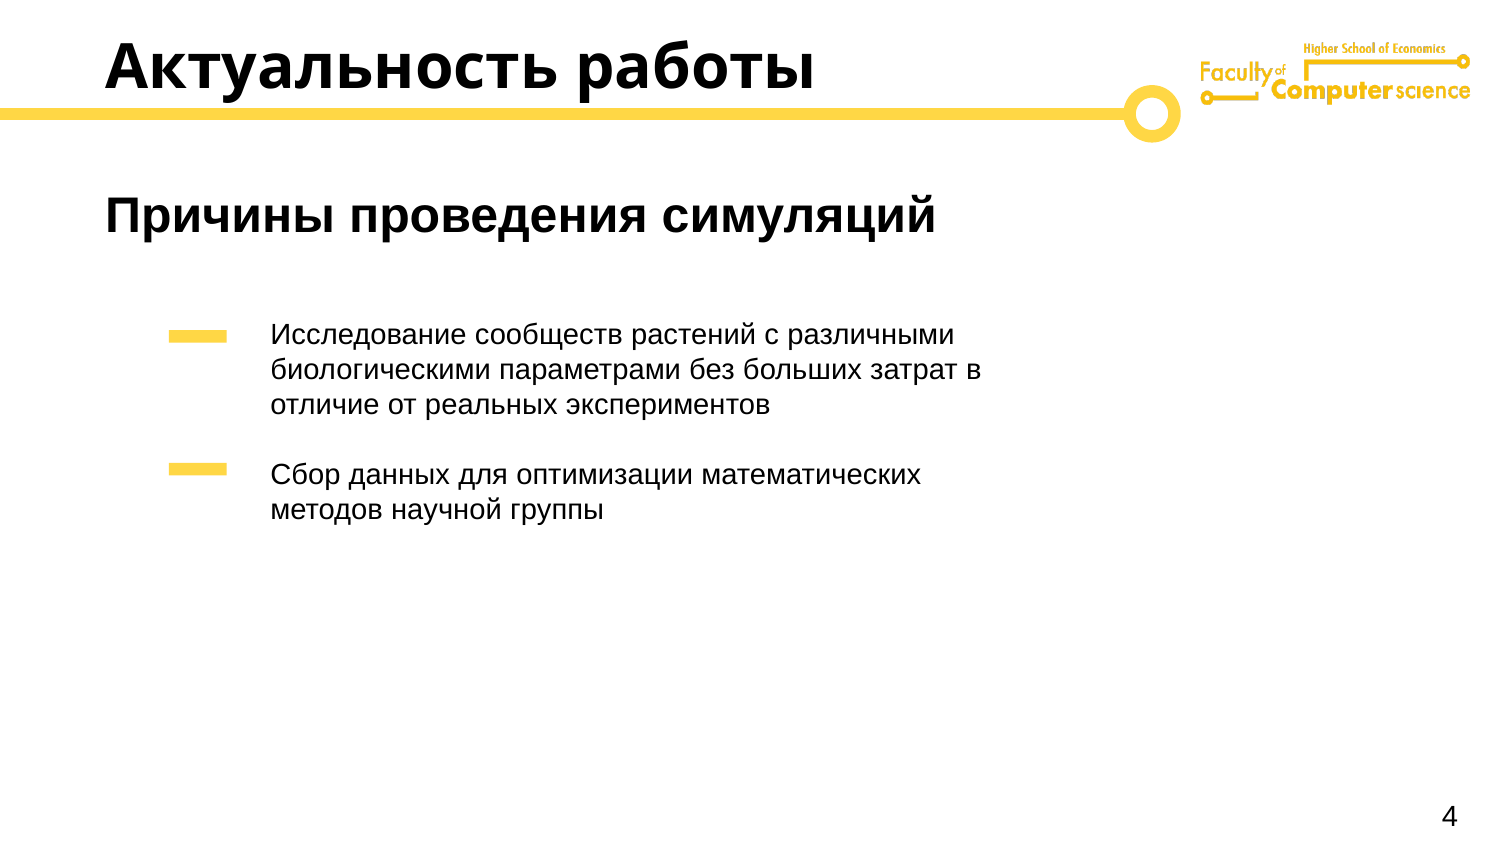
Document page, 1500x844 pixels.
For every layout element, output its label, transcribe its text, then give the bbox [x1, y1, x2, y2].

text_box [168, 308, 1012, 536]
text_box 4 [1427, 789, 1500, 840]
picture [1188, 27, 1481, 116]
text_box Причины проведения симуляций [90, 175, 1011, 251]
text_box [1129, 91, 1175, 137]
text_box Актуальность работы [90, 18, 1199, 79]
